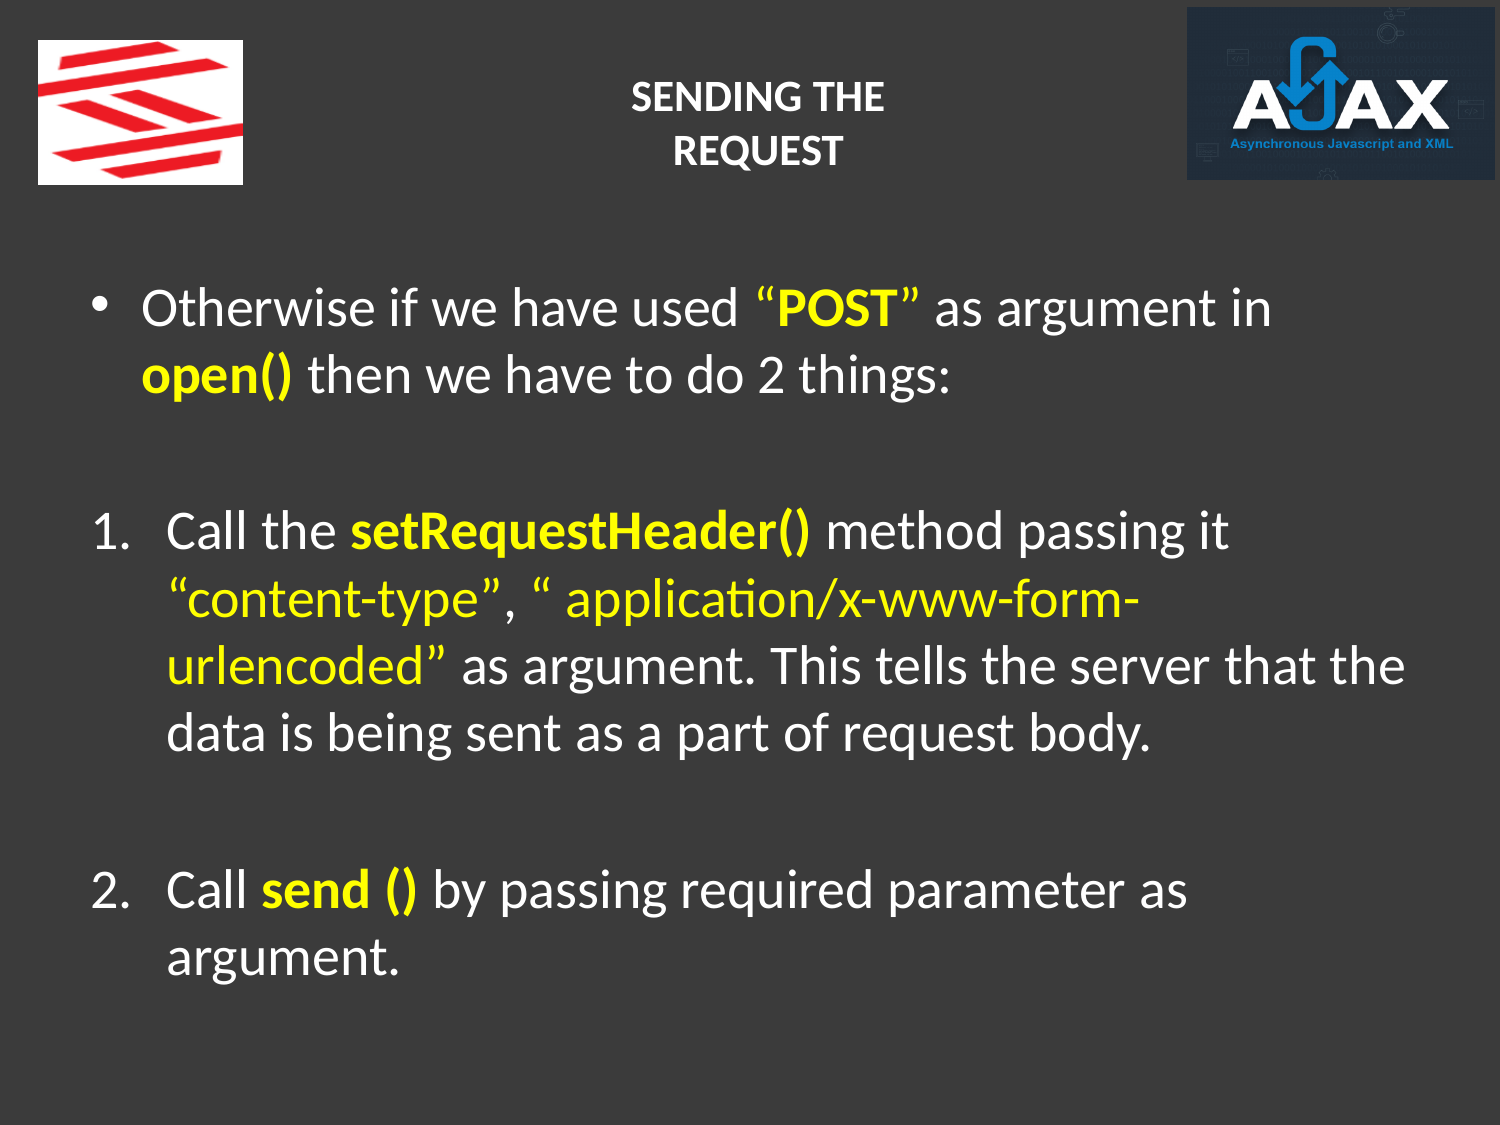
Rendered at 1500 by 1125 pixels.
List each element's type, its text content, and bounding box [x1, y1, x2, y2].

picture [37, 40, 243, 185]
picture [1186, 7, 1495, 181]
list Otherwise if we have used “POST” as argument in open() then we have to do 2 things: Call the setRequestHeader() method passing it “content-type”, “ application/x-www-form-urlencoded” as argument. This tells the server that the data is being sent as a part of request body. Call send () by passing required parameter as argument. [75, 262, 1425, 1005]
title SENDING THE REQUEST [247, 58, 1182, 184]
